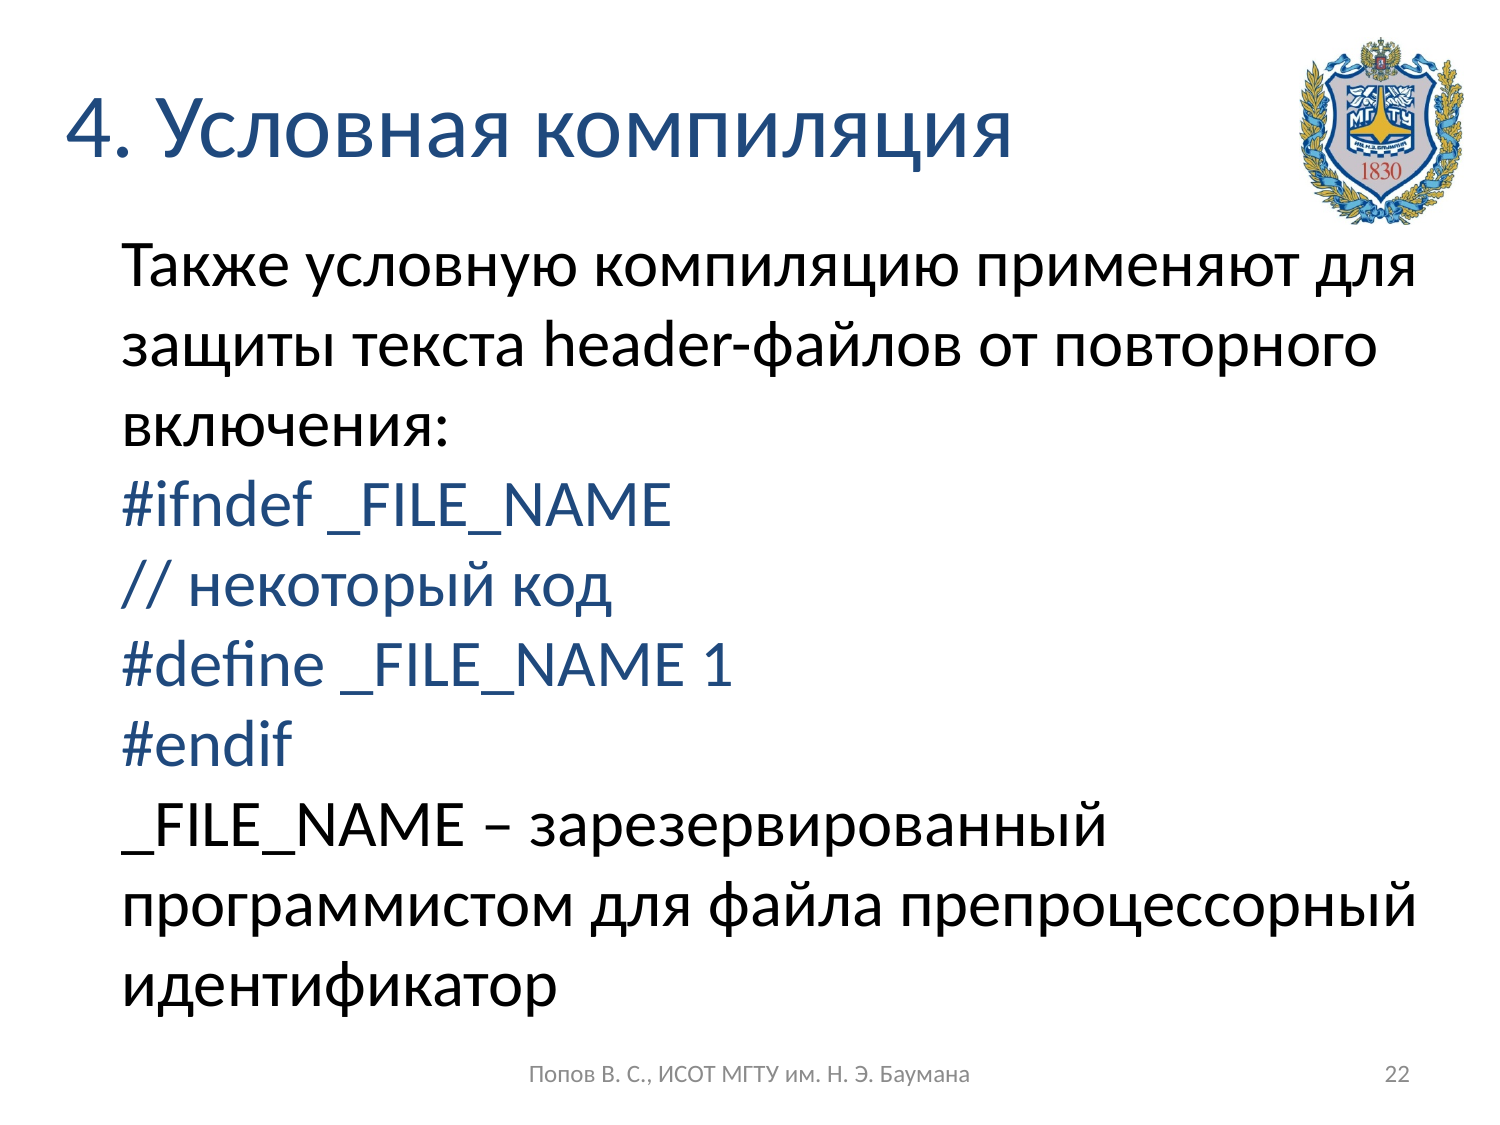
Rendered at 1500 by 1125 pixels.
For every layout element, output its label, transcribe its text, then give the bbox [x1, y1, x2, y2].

title 4. Условная компиляция [50, 0, 1275, 212]
picture [1299, 37, 1464, 226]
slide_number 22 [1074, 1042, 1425, 1103]
text_box Также условную компиляцию применяют для защиты текста header-файлов от повторного включения: #ifndef _FILE_NAME // некоторый код #define _FILE_NAME 1 #endif _FILE_NAME – зарезервированный программистом для файла препроцессорный идентификатор [50, 212, 1450, 1027]
footer Попов В. С., ИСОТ МГТУ им. Н. Э. Баумана [512, 1042, 988, 1103]
